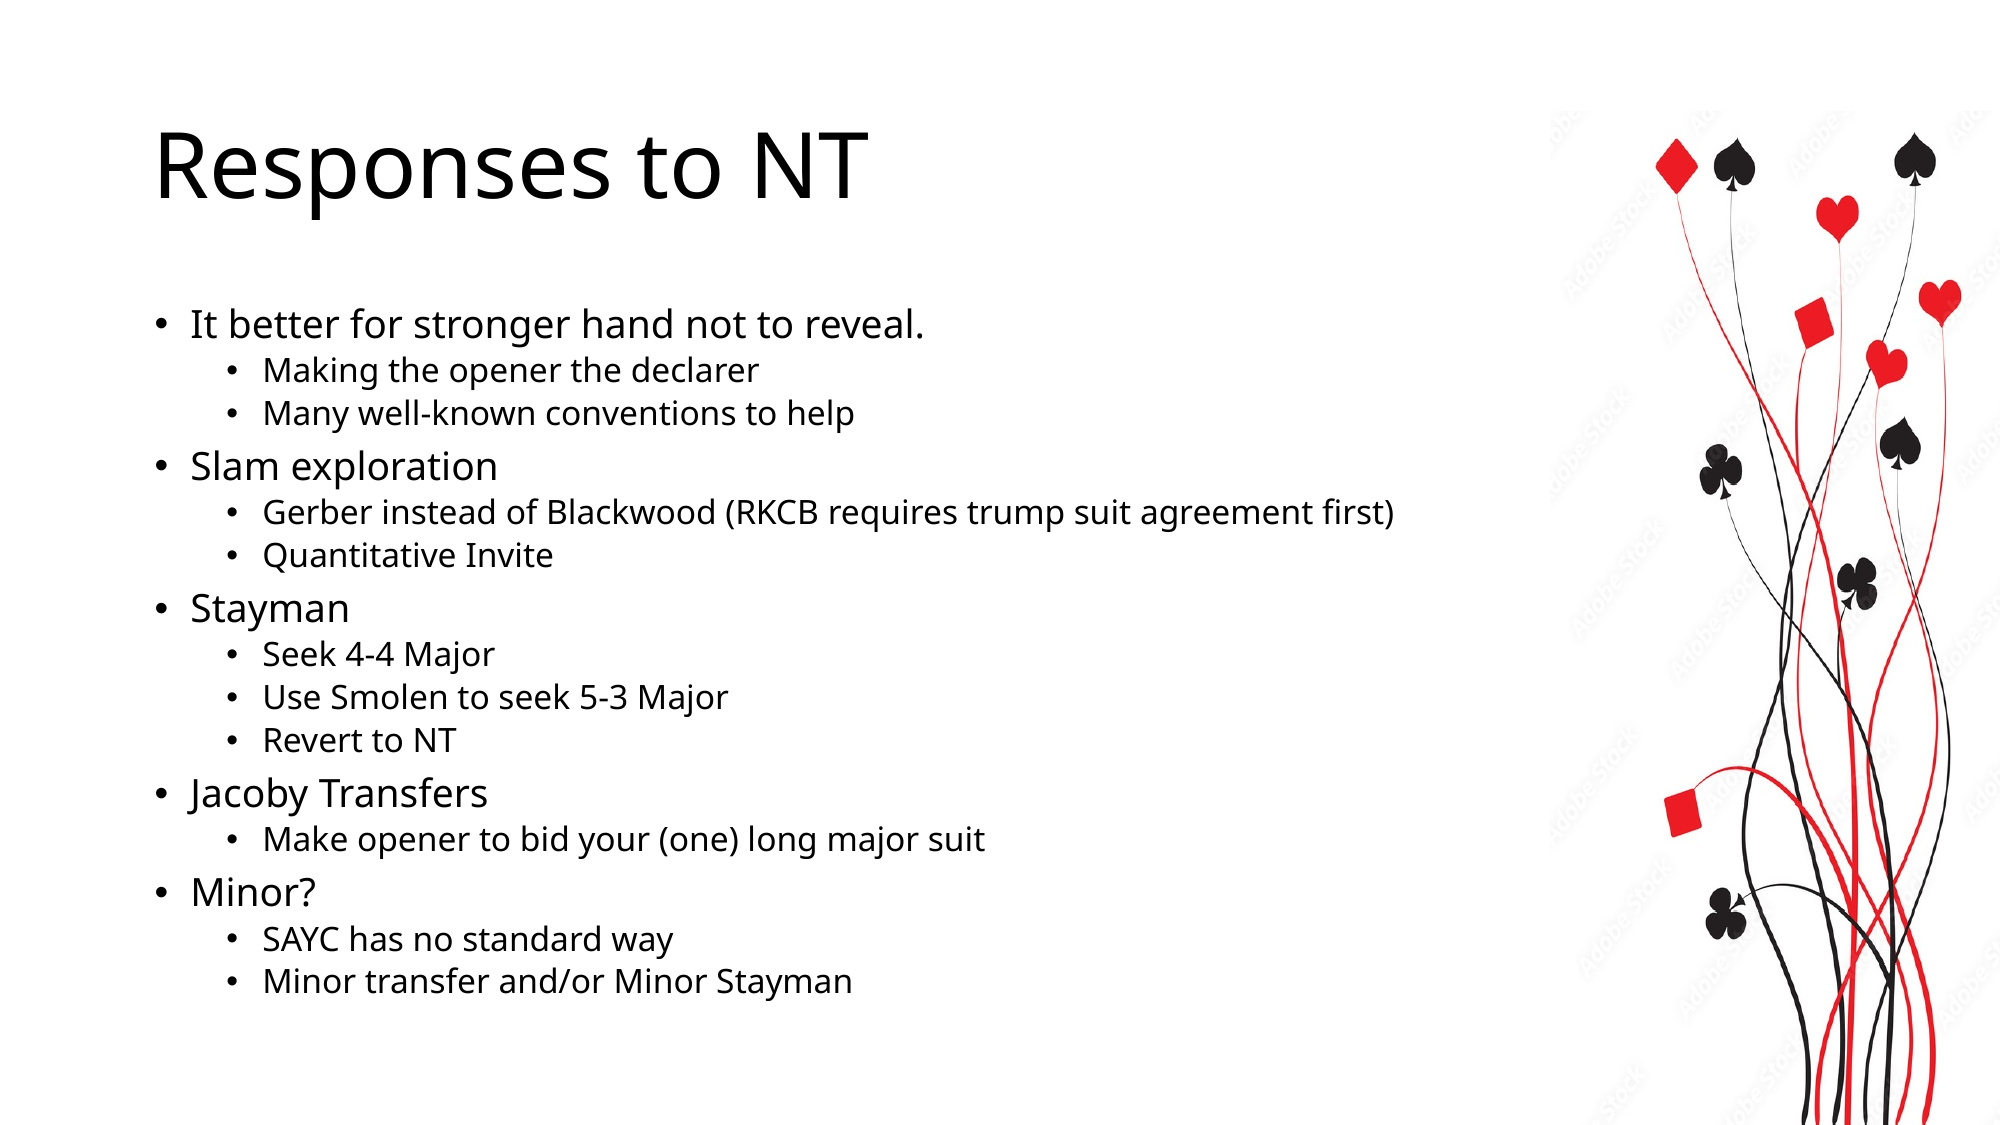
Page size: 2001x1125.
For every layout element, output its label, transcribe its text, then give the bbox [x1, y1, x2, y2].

title Responses to NT [137, 59, 1863, 278]
list It better for stronger hand not to reveal. Making the opener the declarer Many well-known conventions to help Slam exploration Gerber instead of Blackwood (RKCB requires trump suit agreement first) Quantitative Invite Stayman Seek 4-4 Major Use Smolen to seek 5-3 Major Revert to NT Jacoby Transfers Make opener to bid your (one) long major suit Minor? SAYC has no standard way Minor transfer and/or Minor Stayman [139, 297, 1865, 1012]
picture [1550, 111, 2000, 1125]
